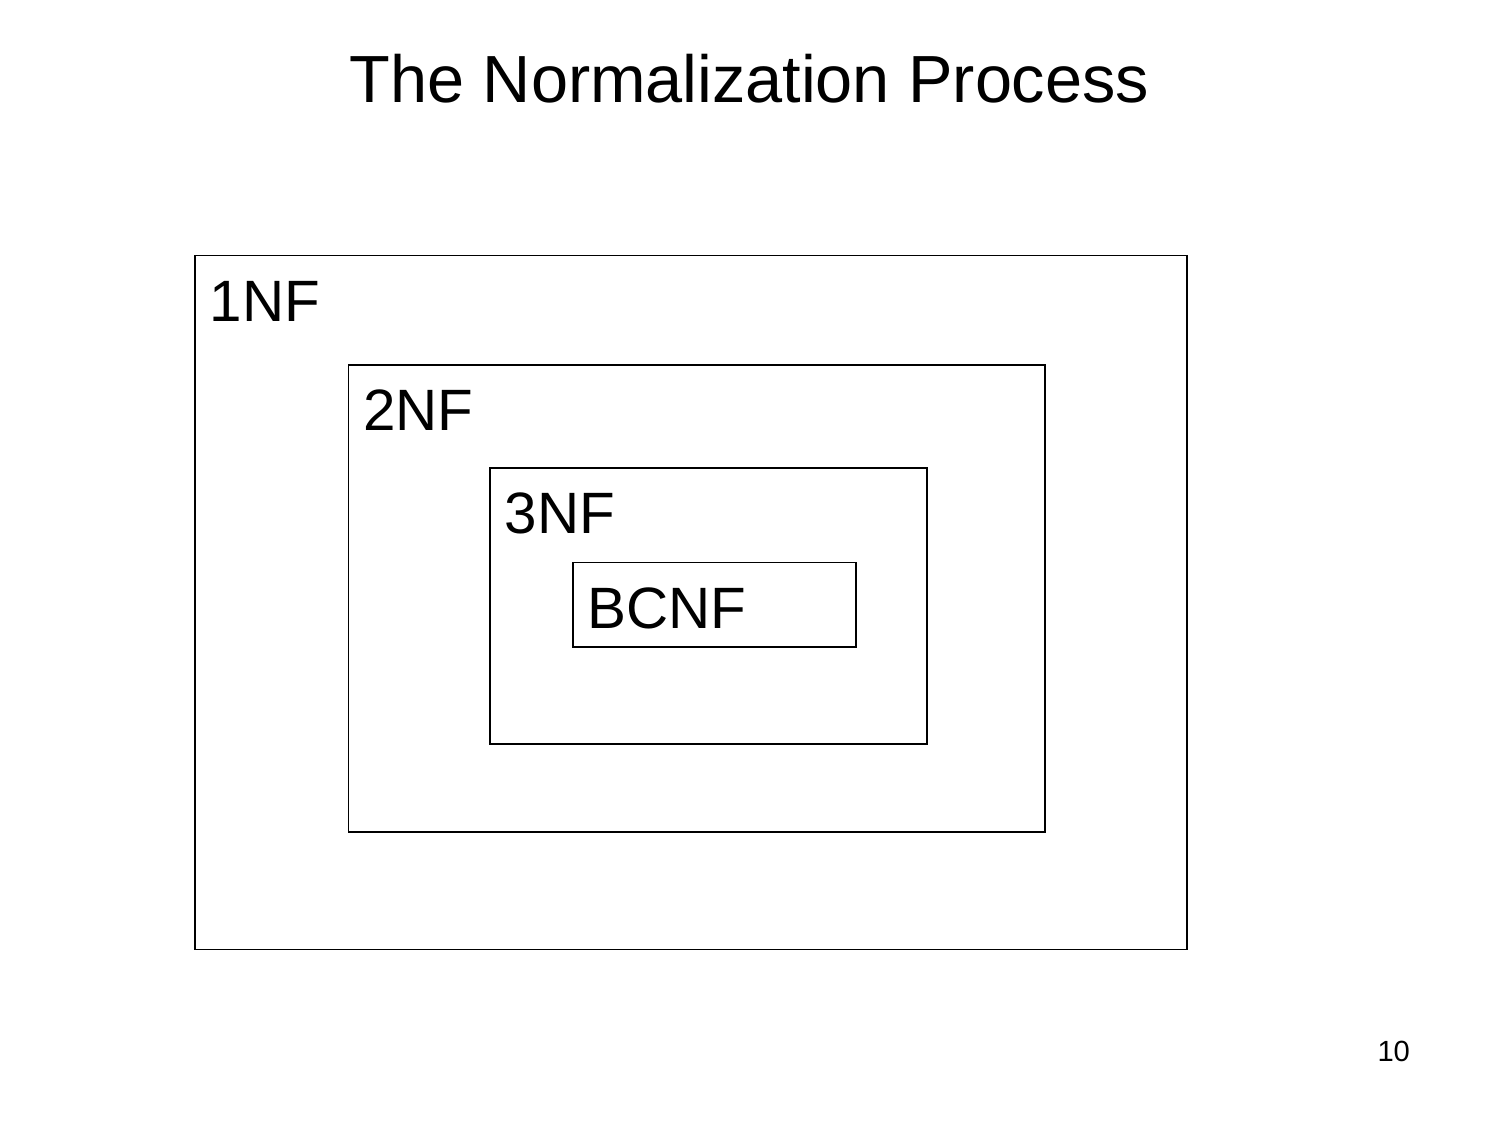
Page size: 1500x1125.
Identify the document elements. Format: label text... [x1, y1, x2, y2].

title The Normalization Process [75, 24, 1425, 128]
slide_number 10 [1074, 1024, 1425, 1103]
text_box 1NF [194, 255, 1187, 950]
text_box 2NF [348, 364, 1046, 833]
text_box 3NF [490, 467, 927, 744]
text_box BCNF [572, 562, 857, 648]
